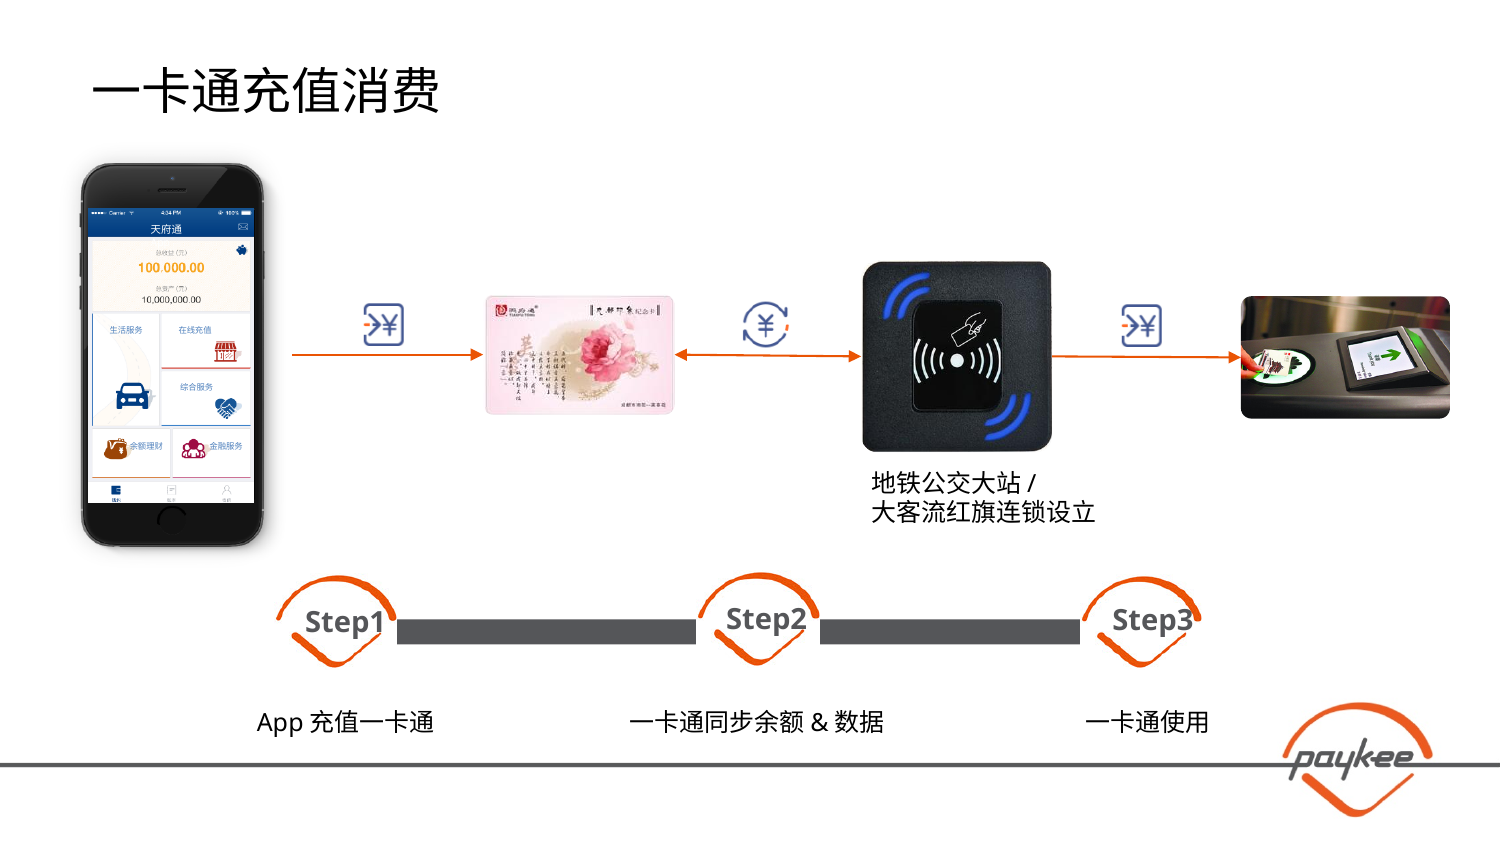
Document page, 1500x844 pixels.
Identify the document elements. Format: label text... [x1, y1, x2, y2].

text_box [402, 619, 691, 645]
text_box [824, 619, 1075, 645]
text_box 一卡通使用 [1070, 699, 1264, 745]
picture [0, 0, 1500, 844]
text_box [88, 207, 273, 503]
text_box App充值一卡通 [242, 699, 463, 745]
text_box 地铁公交大站/ 大客流红旗连锁设立 [856, 459, 1131, 535]
title 一卡通充值消费 [76, 30, 786, 149]
text_box 一卡通同步余额&数据 [614, 699, 921, 745]
